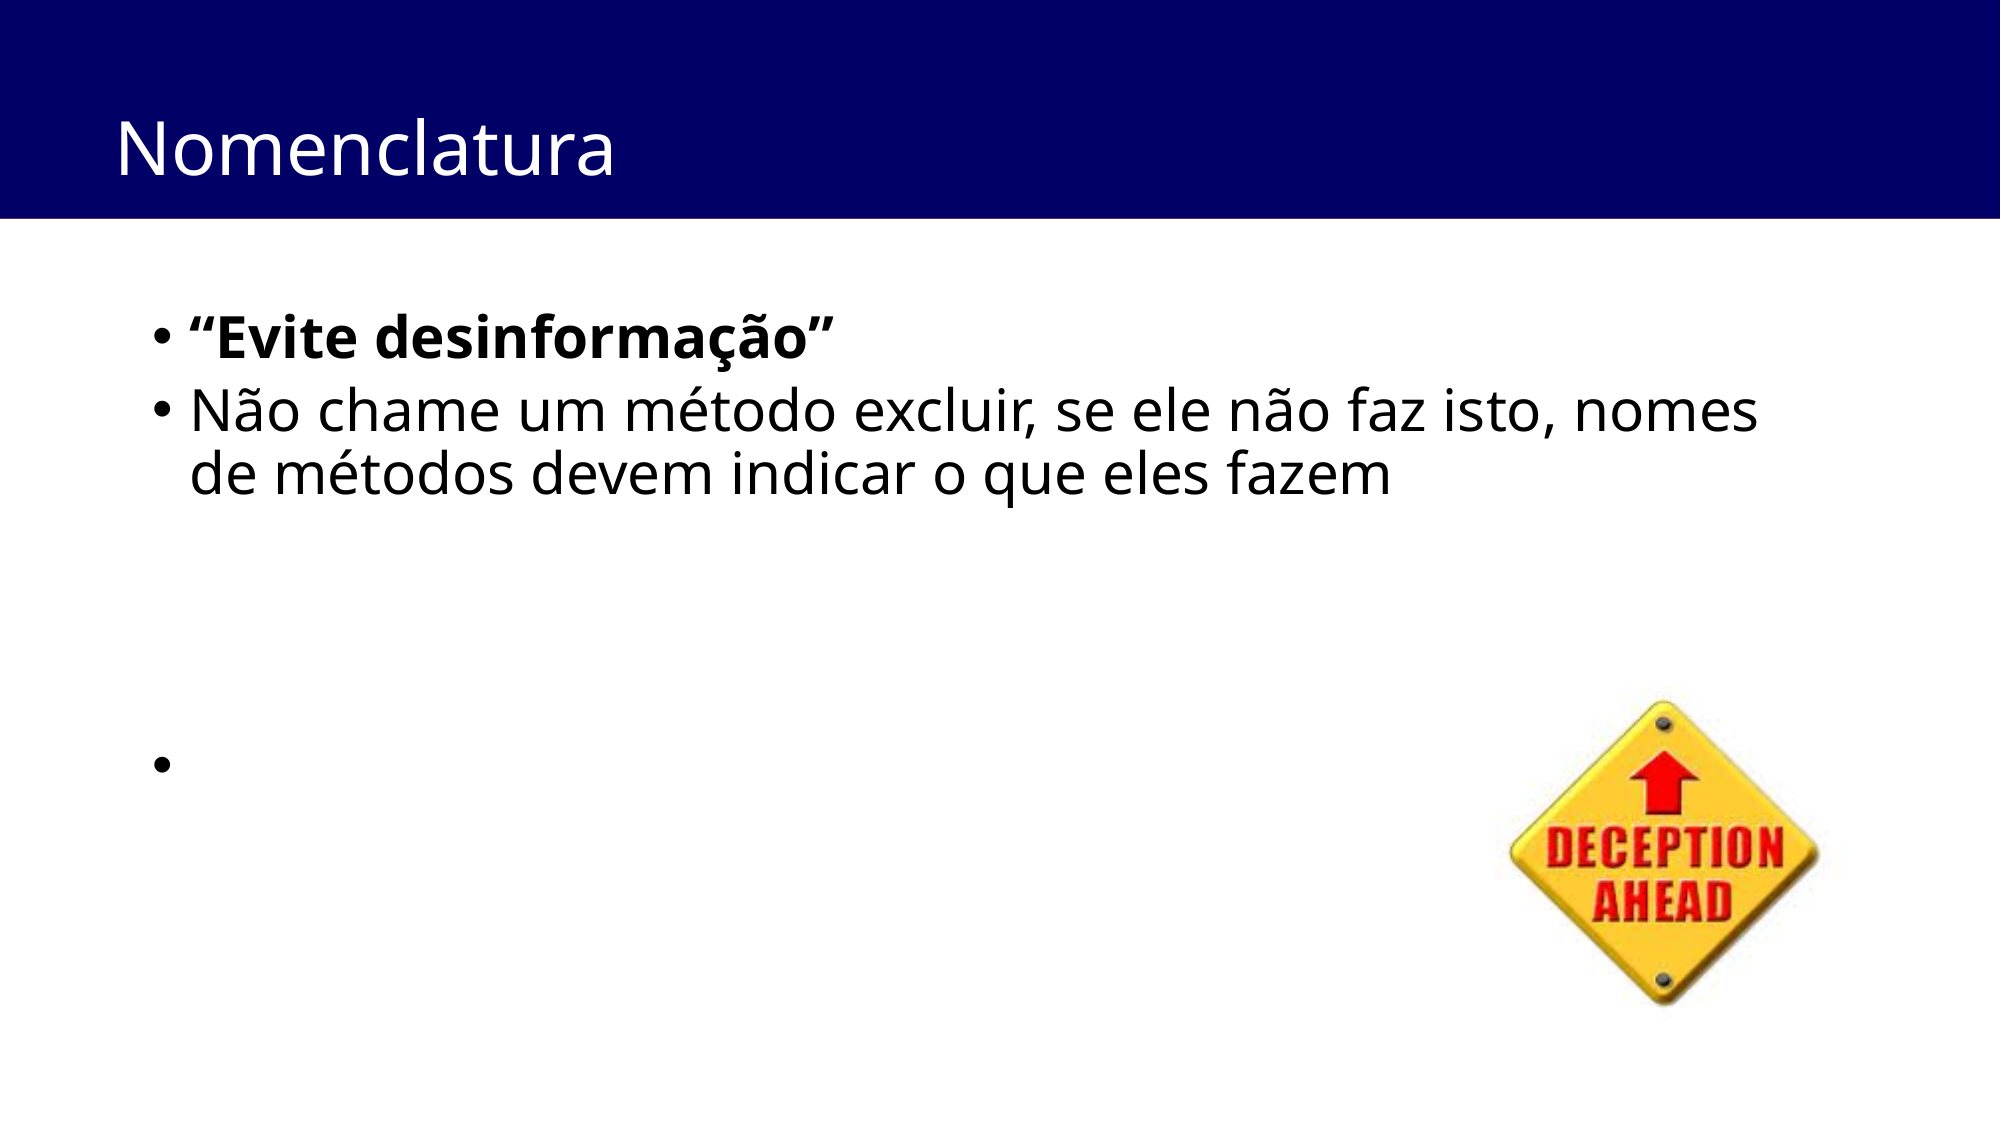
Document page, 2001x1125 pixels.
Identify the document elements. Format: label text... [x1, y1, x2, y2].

picture [1465, 656, 1863, 1054]
title Nomenclatura [99, 0, 1863, 199]
list “Evite desinformação” Não chame um método excluir, se ele não faz isto, nomes de métodos devem indicar o que eles fazem [137, 299, 1775, 1014]
